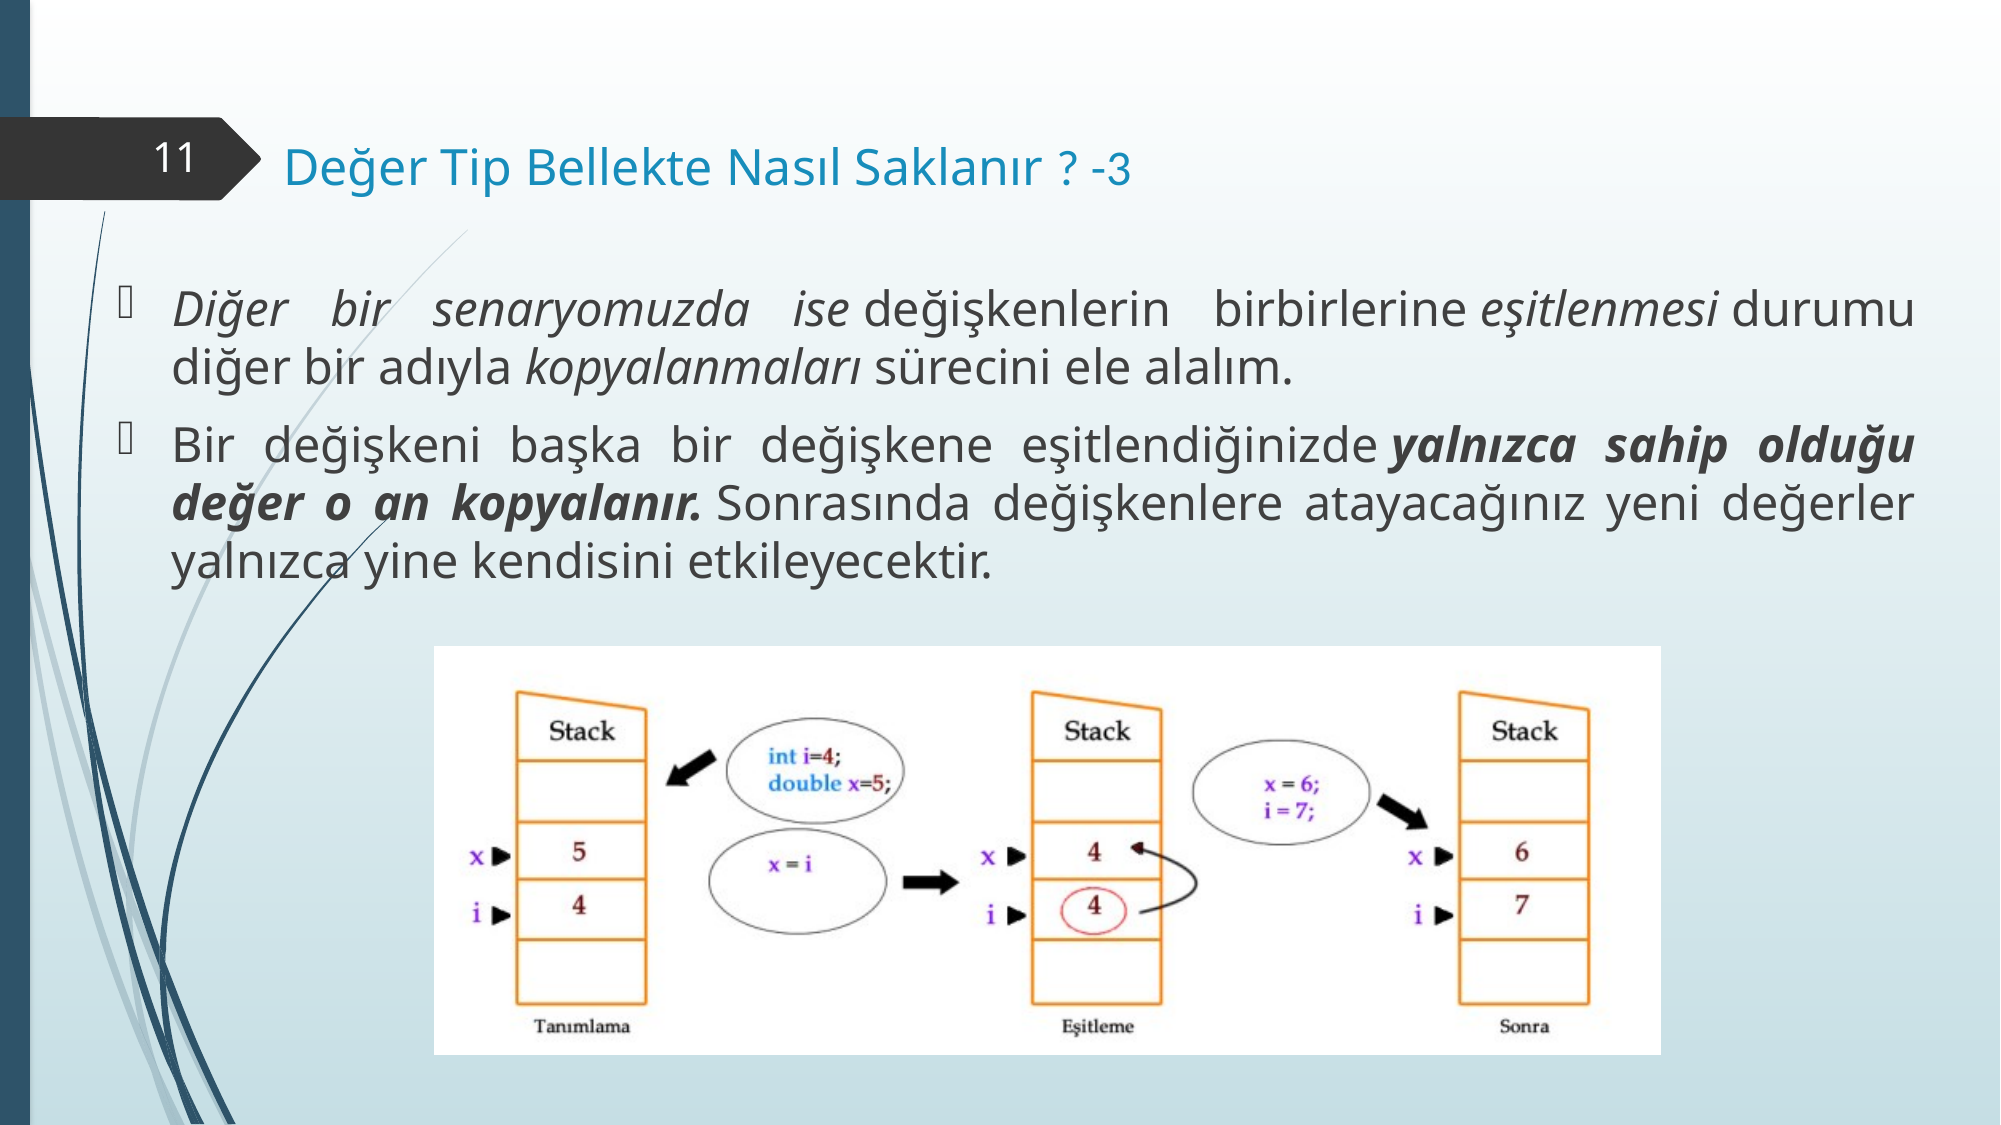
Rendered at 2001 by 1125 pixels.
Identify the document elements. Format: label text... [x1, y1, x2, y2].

title Değer Tip Bellekte Nasıl Saklanır ? -3 [268, 127, 1838, 270]
slide_number 11 [87, 129, 216, 190]
picture [434, 645, 1662, 1055]
text_box Diğer bir senaryomuzda ise değişkenlerin birbirlerine eşitlenmesi durumu diğer bir adıyla kopyalanmaları sürecini ele alalım. Bir değişkeni başka bir değişkene eşitlendiğinizde yalnızca sahip olduğu değer o an kopyalanır. Sonrasında değişkenlere atayacağınız yeni değerler yalnızca yine kendisini etkileyecektir. [102, 270, 1932, 598]
